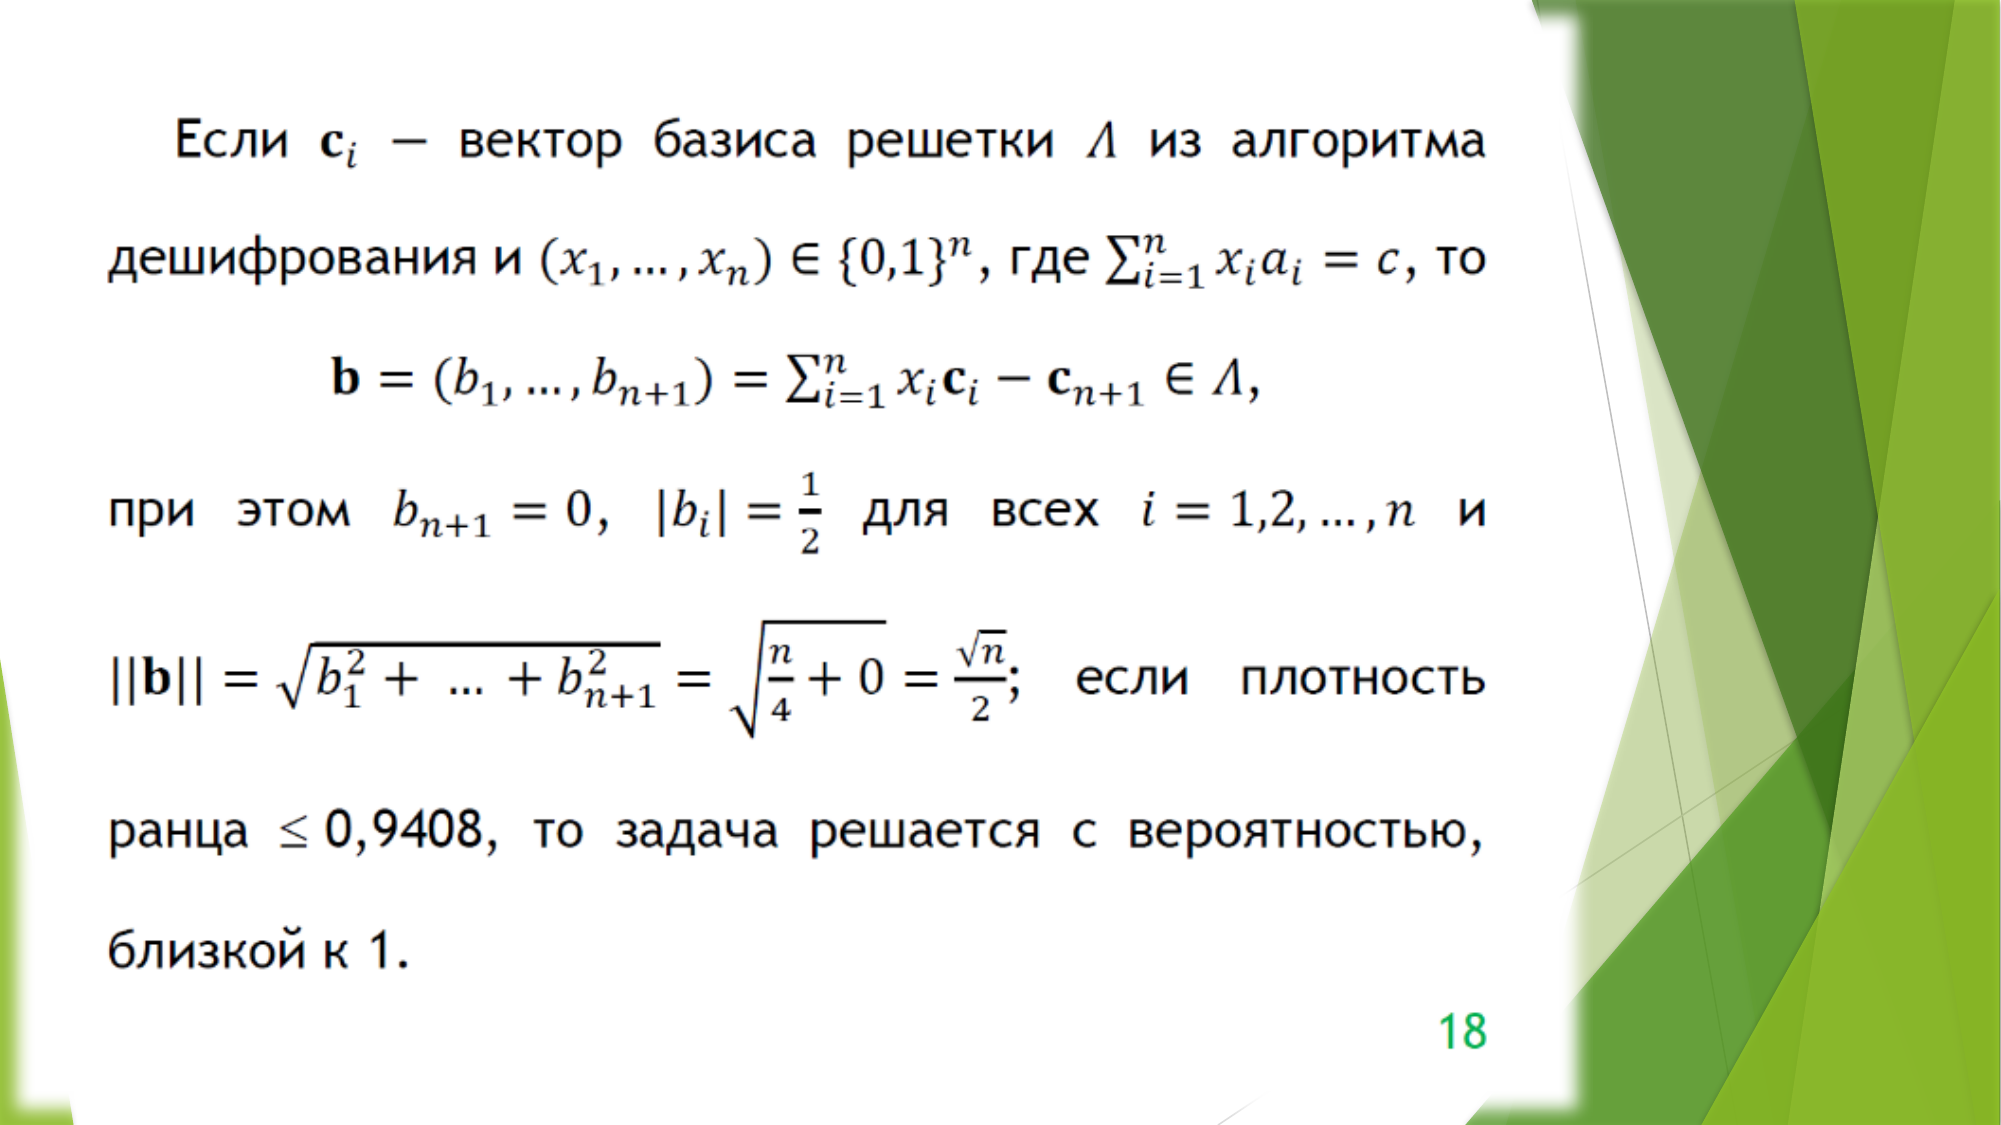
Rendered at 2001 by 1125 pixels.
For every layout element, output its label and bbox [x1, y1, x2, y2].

picture [0, 0, 1593, 1125]
